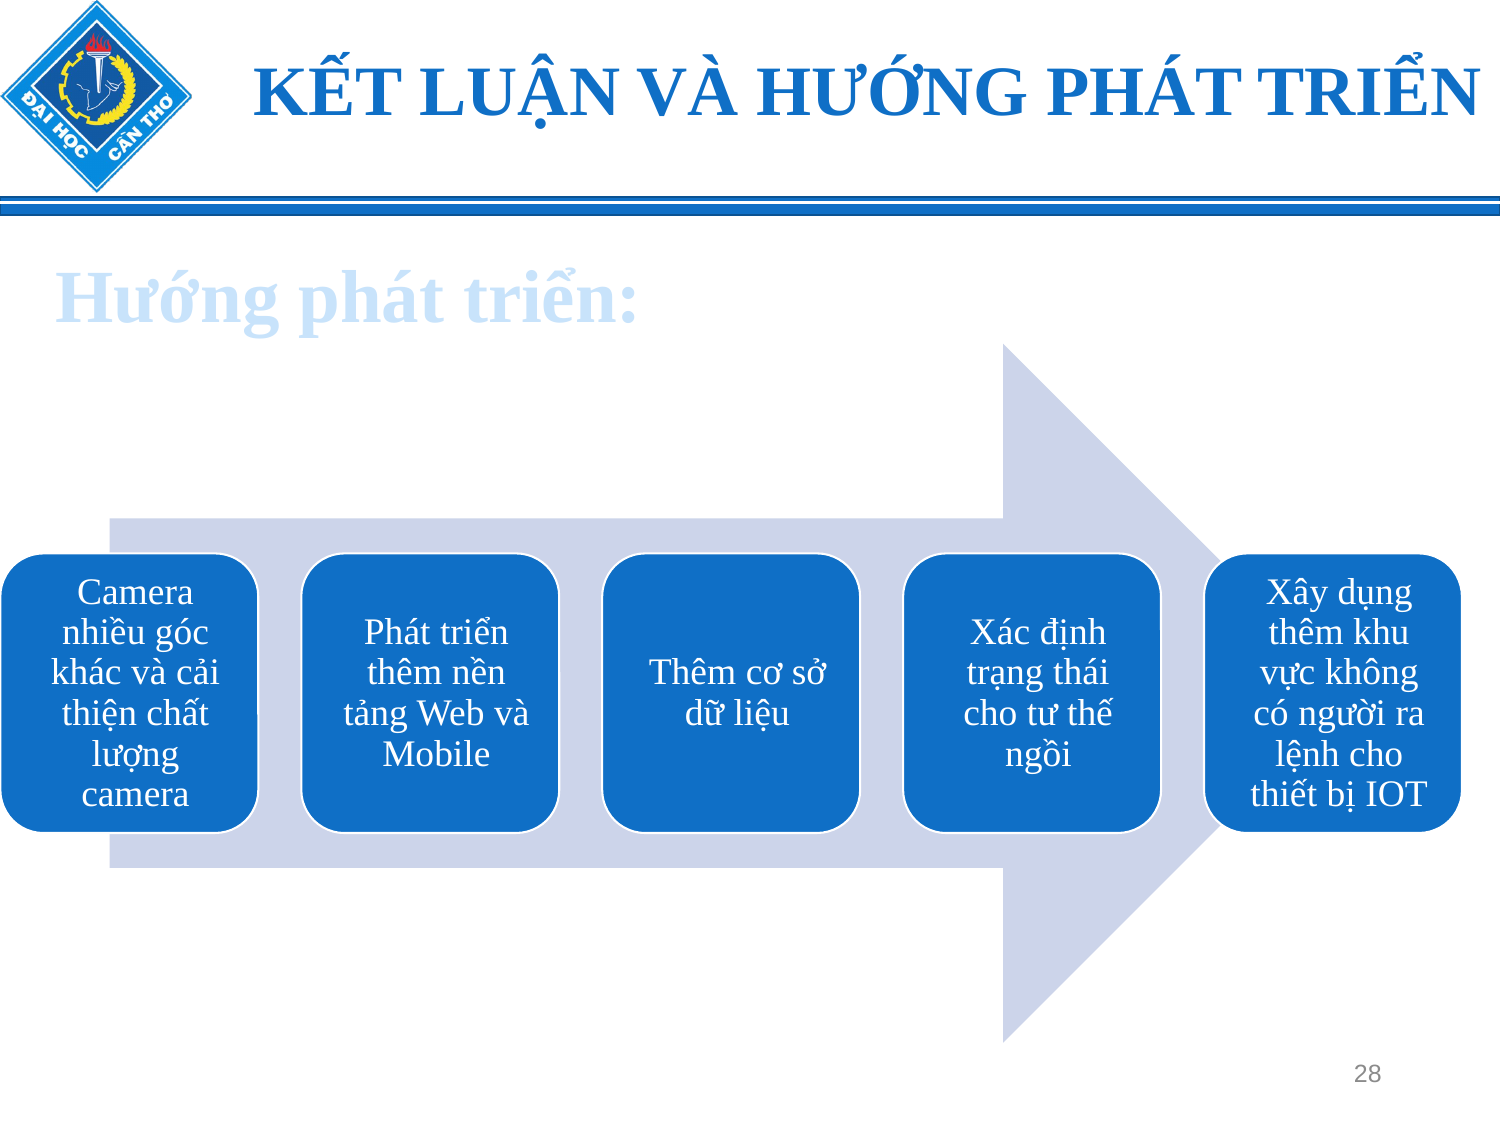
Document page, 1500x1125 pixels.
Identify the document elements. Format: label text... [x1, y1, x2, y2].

text_box Hướng phát triển: [40, 240, 676, 343]
slide_number 28 [1059, 1043, 1397, 1103]
picture [0, 0, 193, 193]
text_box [0, 343, 1463, 1043]
text_box KẾT LUẬN VÀ HƯỚNG PHÁT TRIỂN [118, 47, 1500, 241]
